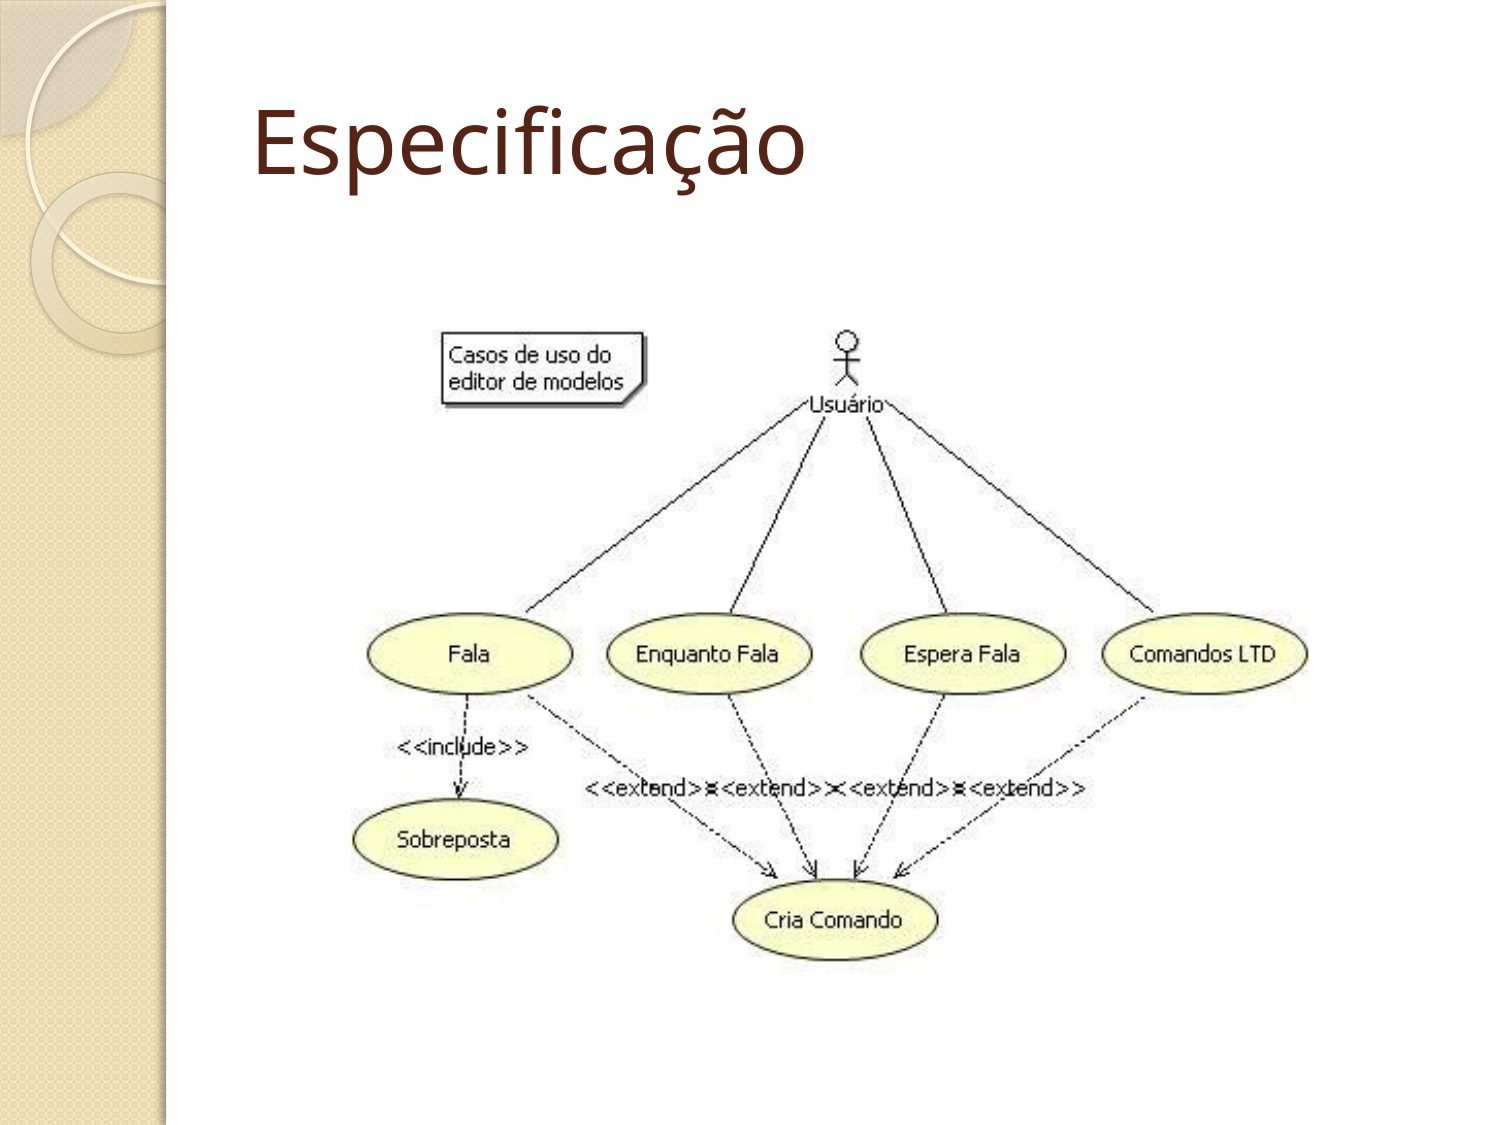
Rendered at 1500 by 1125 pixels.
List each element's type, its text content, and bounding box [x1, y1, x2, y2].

title Especificação [235, 45, 1466, 233]
picture [351, 280, 1325, 978]
